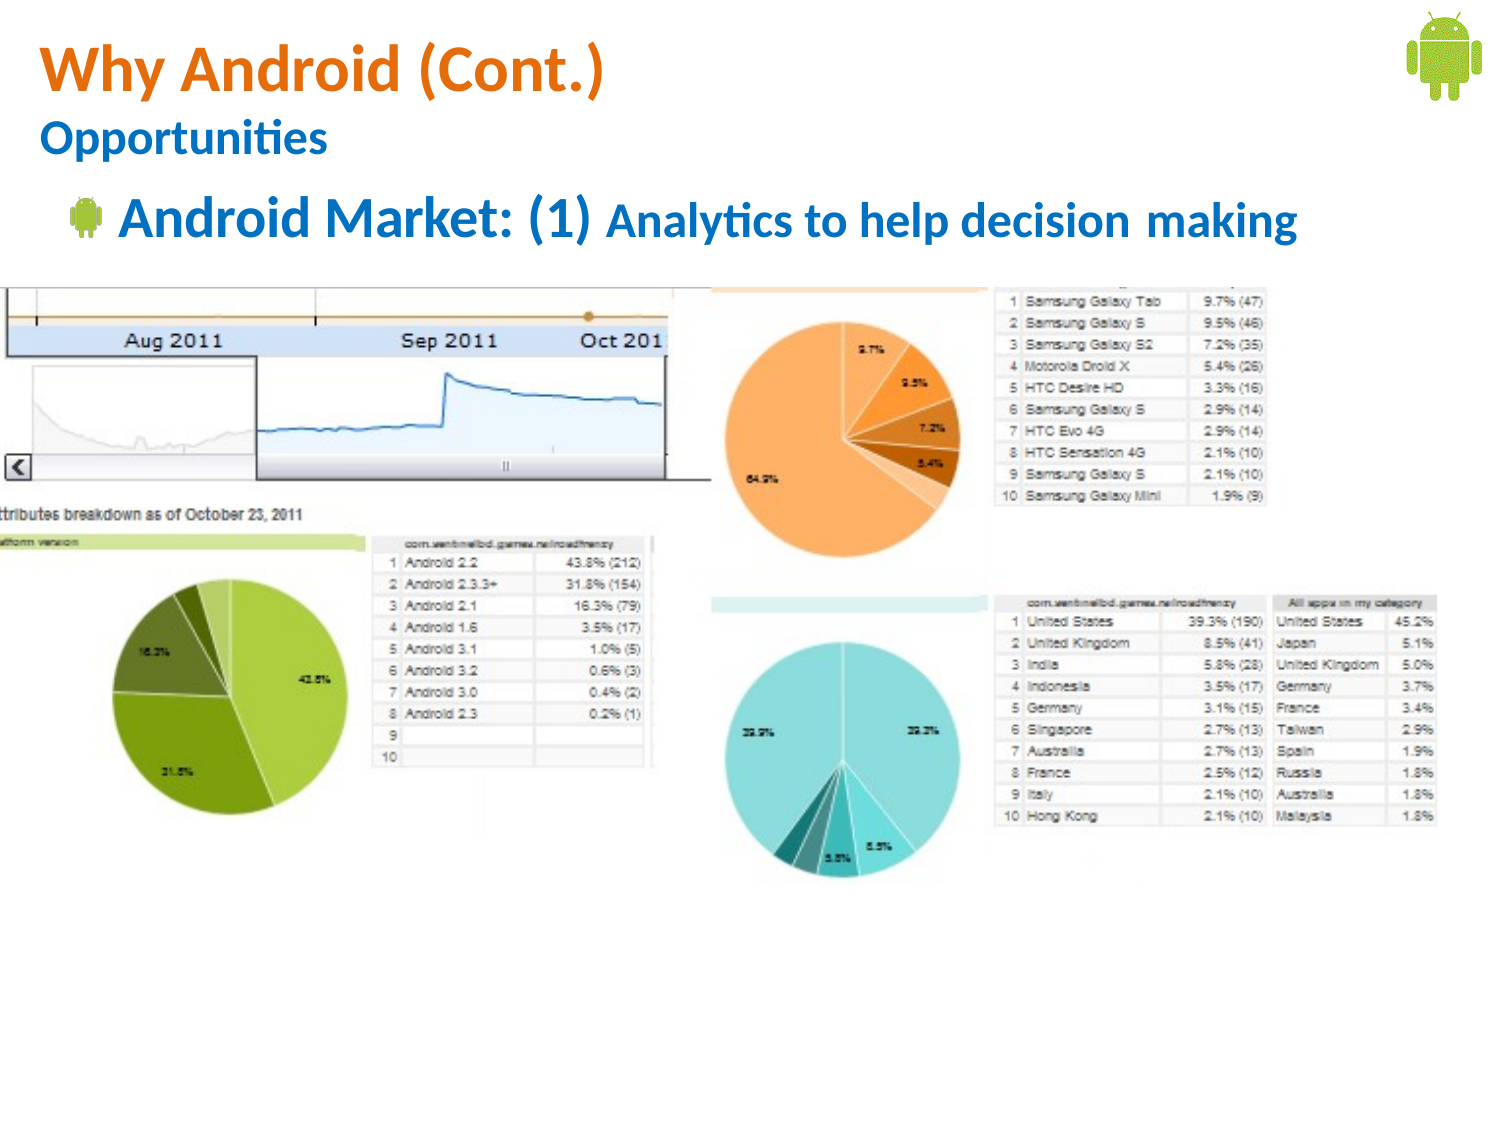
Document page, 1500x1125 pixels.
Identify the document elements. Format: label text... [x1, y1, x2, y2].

title Why Android (Cont.) [37, 22, 611, 89]
text_box Opportunities Android Market: (1) Analytics to help decision making [37, 89, 1307, 249]
text_box [1406, 11, 1482, 101]
text_box [0, 287, 1438, 888]
